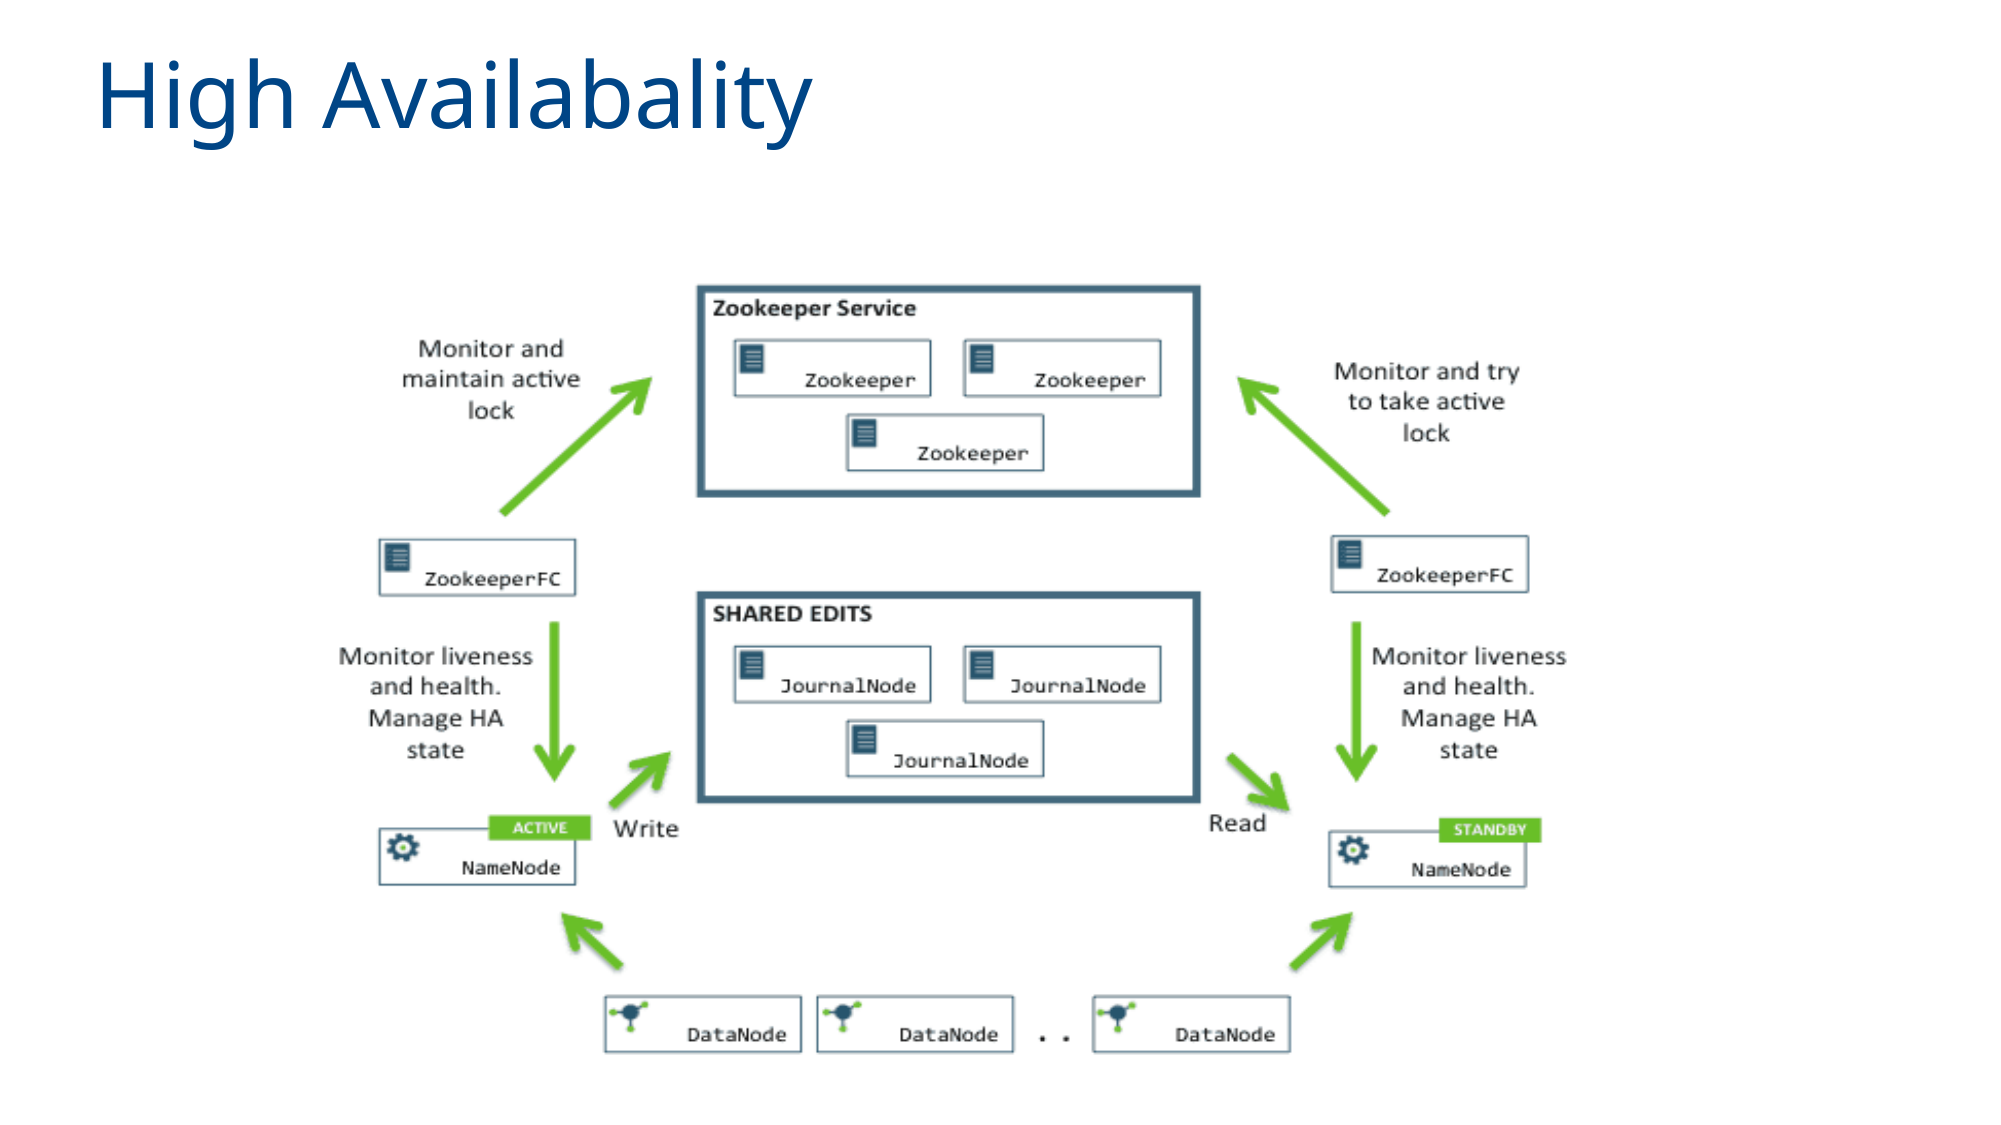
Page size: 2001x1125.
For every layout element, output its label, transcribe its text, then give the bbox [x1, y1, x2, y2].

picture [293, 198, 1643, 1083]
title High Availabality [0, 5, 1311, 193]
